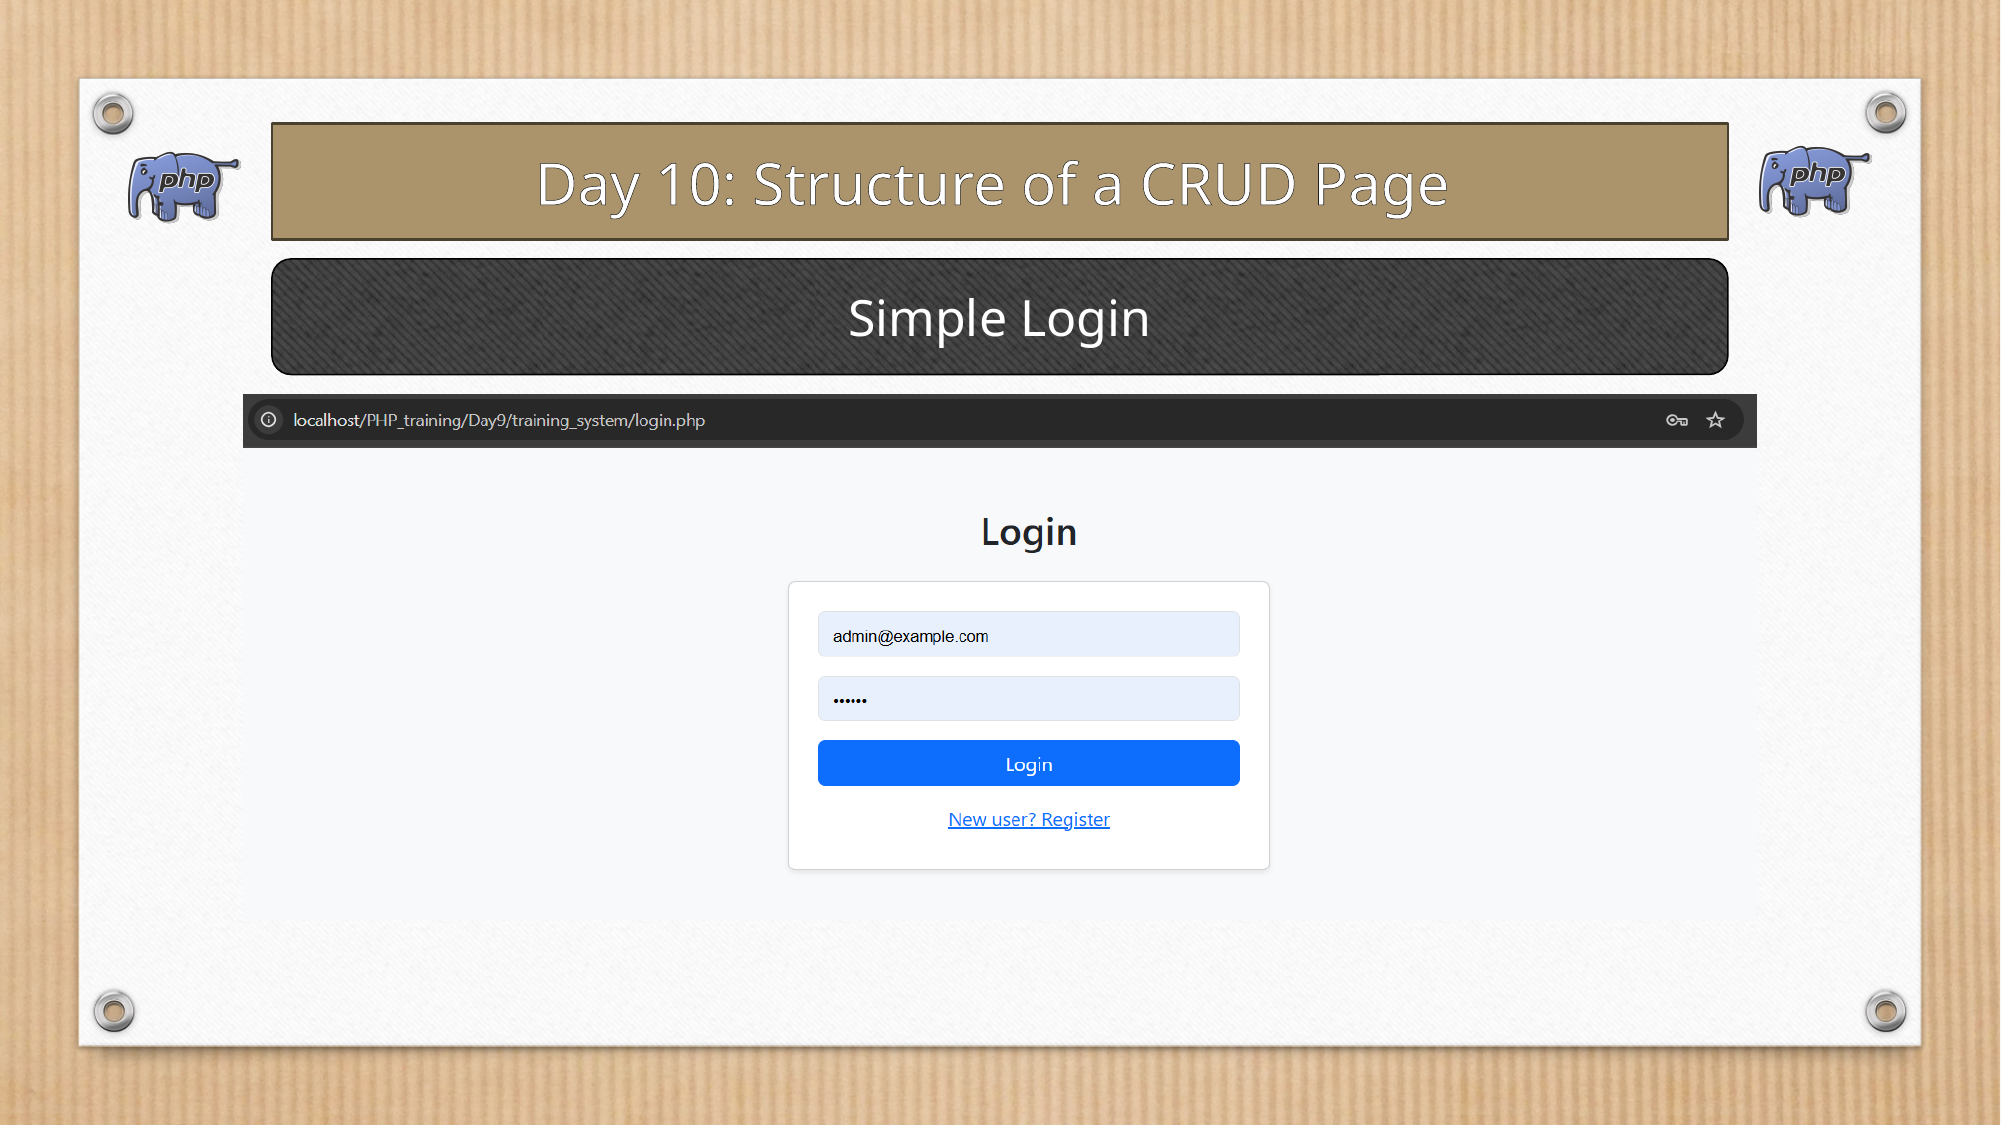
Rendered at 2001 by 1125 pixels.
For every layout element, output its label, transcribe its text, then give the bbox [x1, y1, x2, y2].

text_box Simple Login [271, 258, 1729, 376]
picture [0, 0, 2001, 1125]
text_box Day 10: Structure of a CRUD Page [271, 122, 1729, 241]
